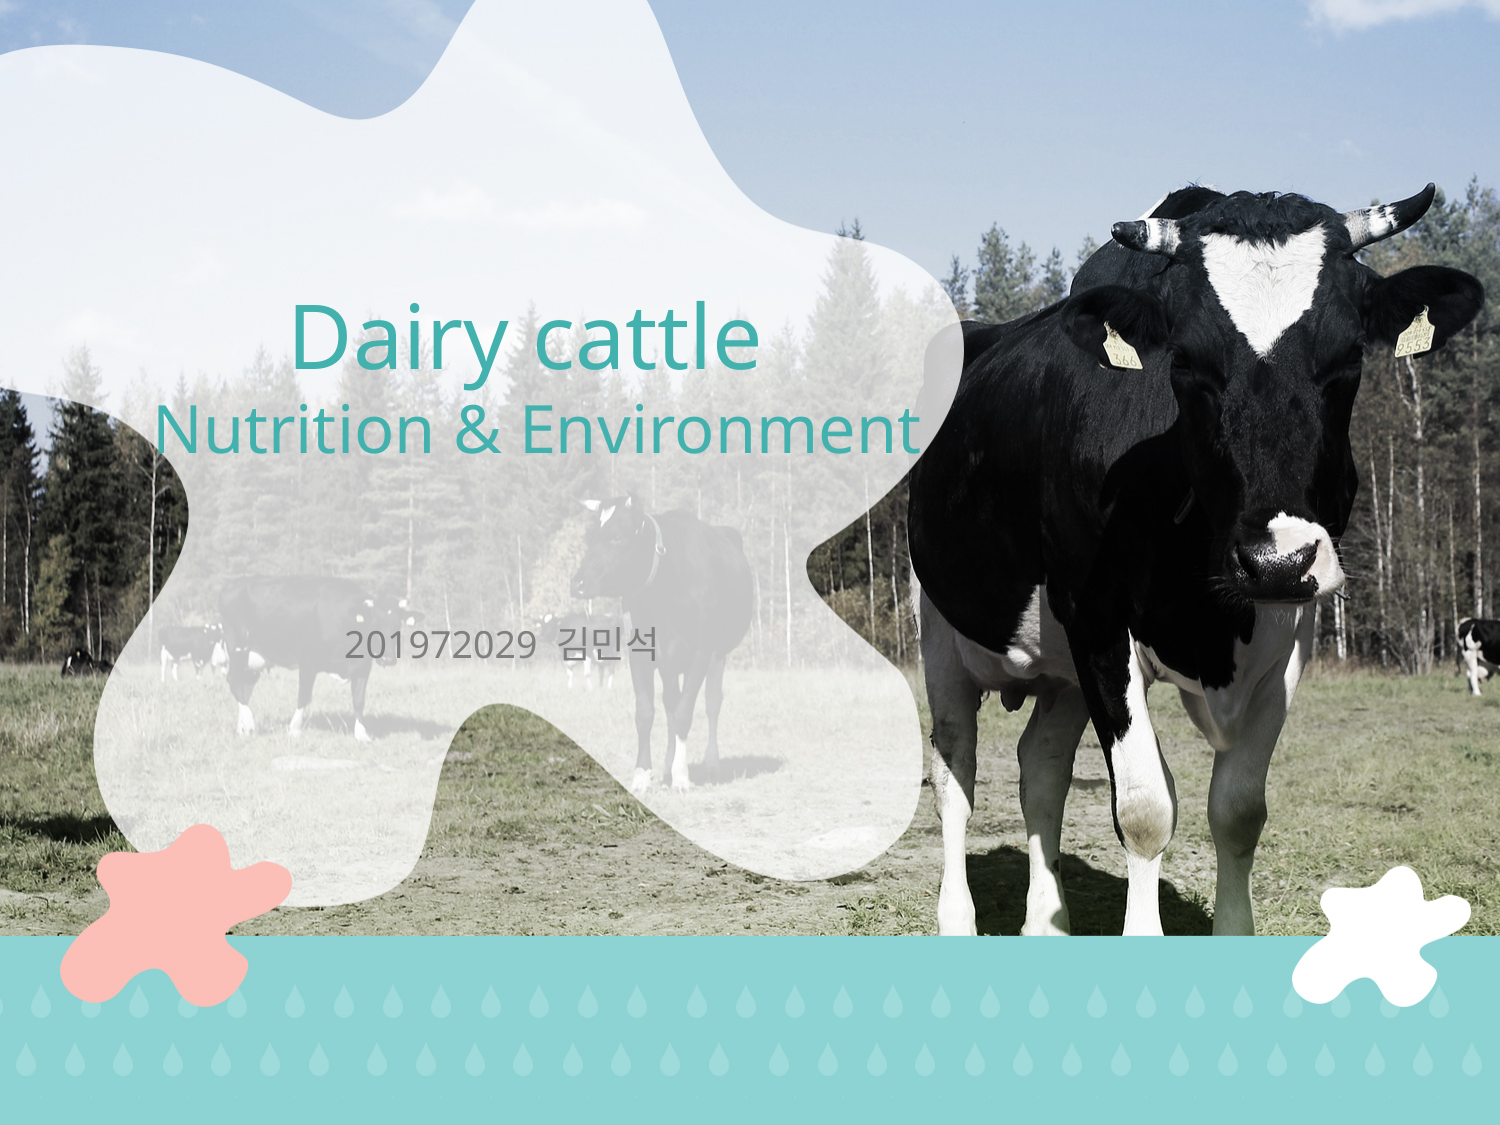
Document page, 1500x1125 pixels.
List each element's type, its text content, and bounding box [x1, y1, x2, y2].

title Dairy cattle Nutrition & Environment [112, 243, 963, 504]
subtitle 201972029 김민석 [194, 613, 810, 693]
picture [0, 0, 1500, 1125]
